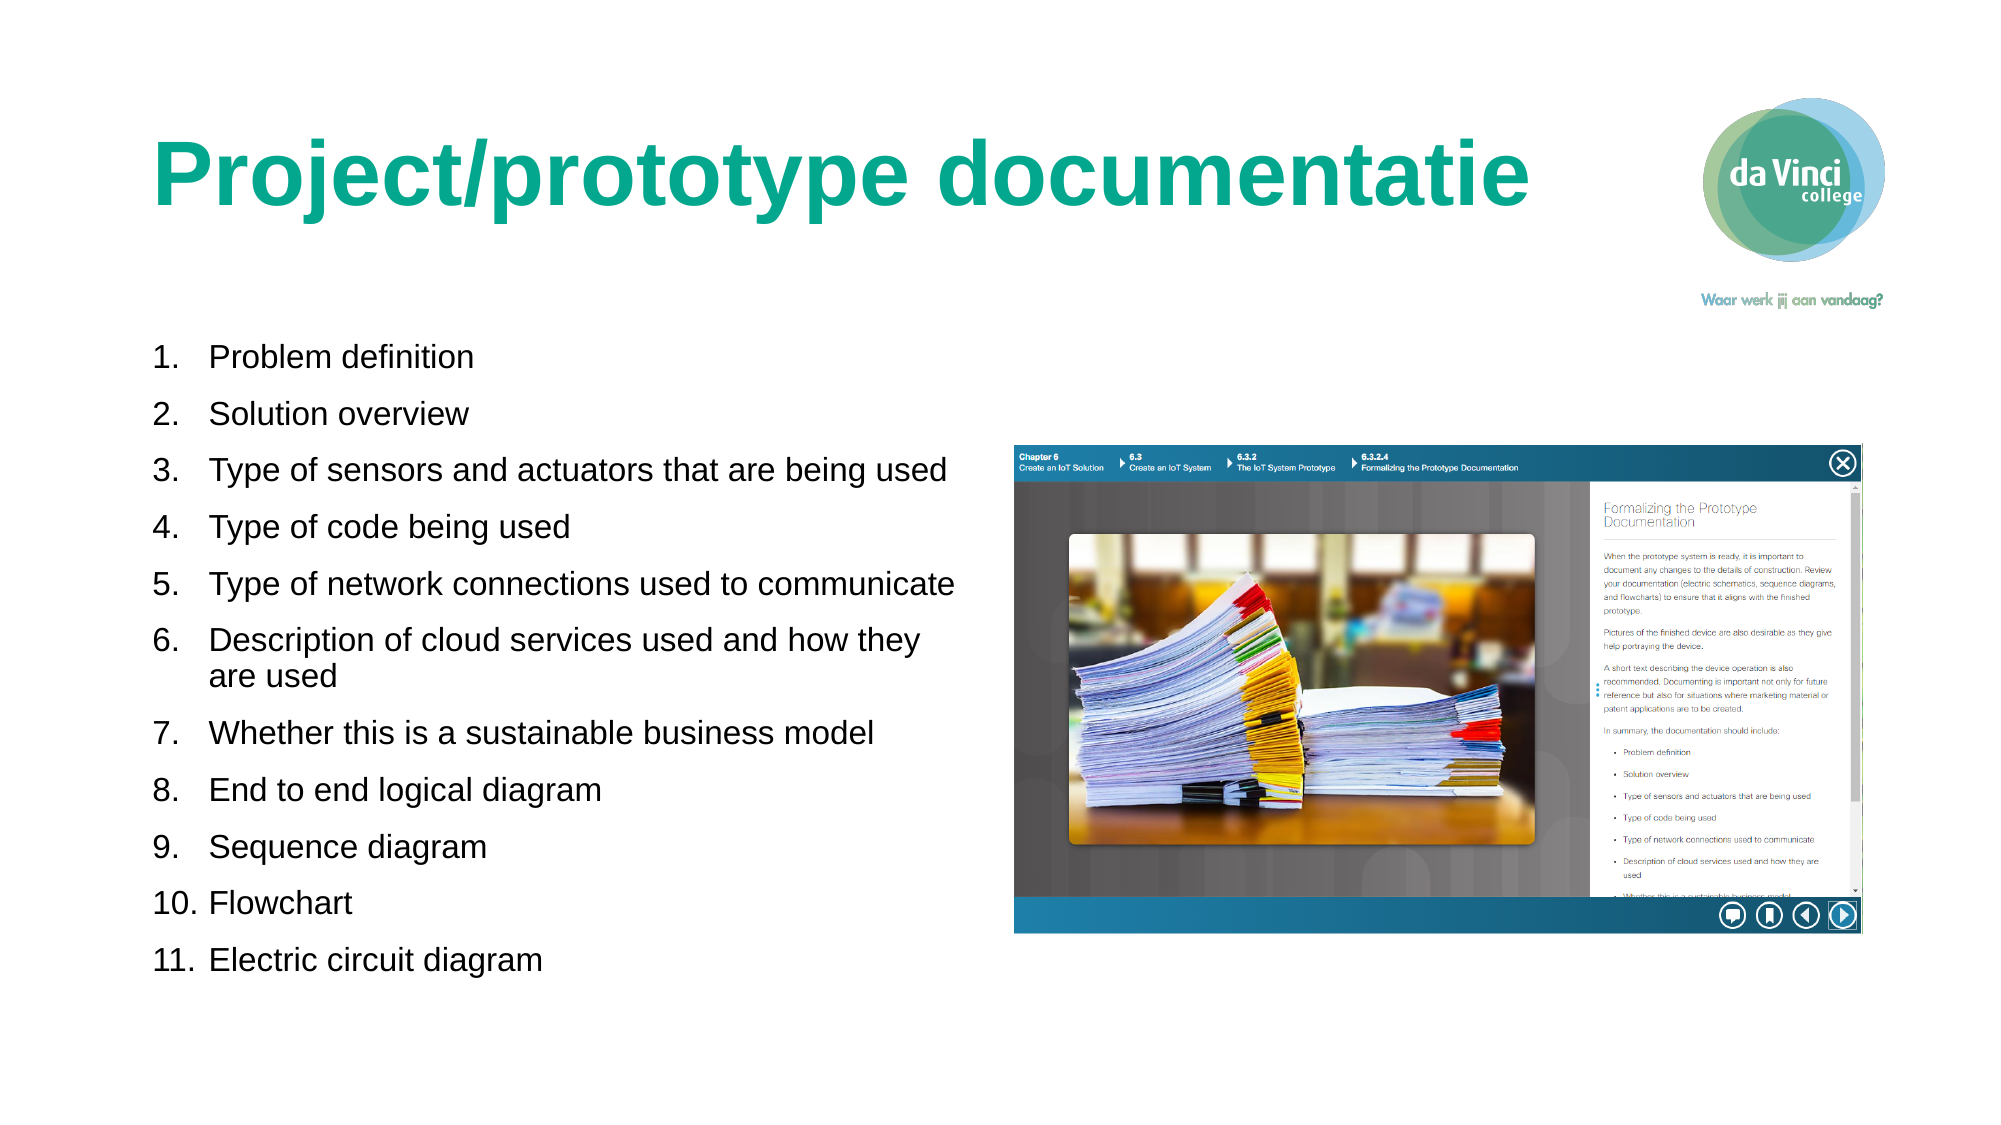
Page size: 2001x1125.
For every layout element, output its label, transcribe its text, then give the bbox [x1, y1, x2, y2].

picture [1701, 98, 1885, 309]
list Problem definition Solution overview Type of sensors and actuators that are being used Type of code being used Type of network connections used to communicate Description of cloud services used and how they are used Whether this is a sustainable business model End to end logical diagram Sequence diagram Flowchart Electric circuit diagram [137, 332, 988, 1046]
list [1012, 443, 1863, 934]
title Project/prototype documentatie [137, 118, 1863, 271]
